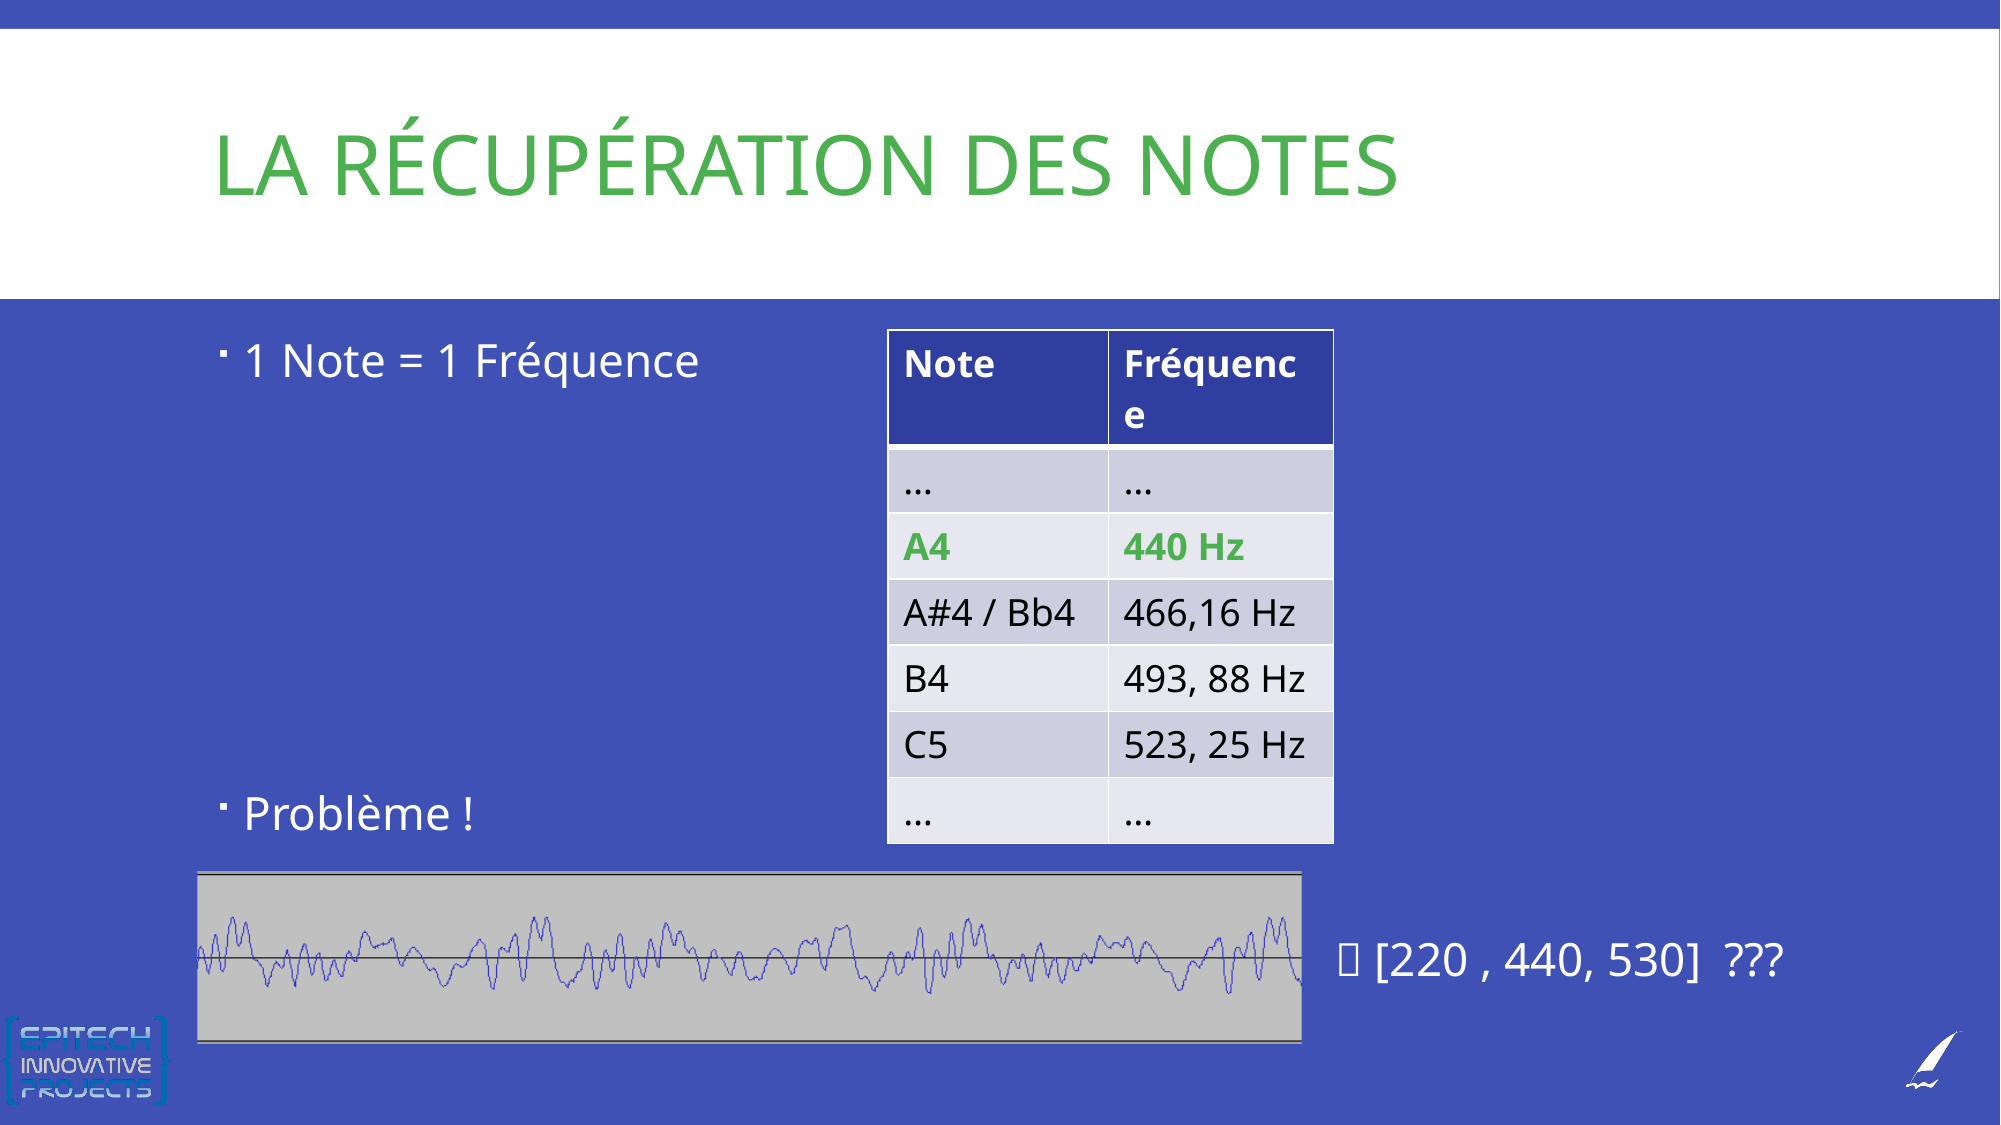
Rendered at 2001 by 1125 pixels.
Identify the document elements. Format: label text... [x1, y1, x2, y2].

table_cell A#4 / Bb4 [889, 580, 1108, 644]
table_cell Hz [1109, 514, 1333, 578]
picture [0, 1016, 172, 1105]
table_cell 493, 88 Hz [1109, 646, 1333, 711]
table_cell C5 [889, 712, 1108, 777]
table_cell … [889, 450, 1108, 512]
picture [197, 871, 1302, 1044]
table_header Note [889, 331, 1108, 444]
table_cell A4 [889, 514, 1108, 578]
title La Récupération des notes [197, 46, 1803, 295]
table_cell … [889, 778, 1108, 843]
table_cell … [1109, 778, 1333, 843]
table_cell B4 [889, 646, 1108, 711]
table_cell … [1109, 450, 1333, 512]
list 1 Note = 1 Fréquence Problème !  [220 , 440, 530] ??? [198, 329, 1804, 1080]
picture [1869, 994, 2000, 1125]
table_cell 466,16 Hz [1109, 580, 1333, 644]
table_header Fréquence [1109, 331, 1333, 444]
table_cell 523, 25 Hz [1109, 712, 1333, 777]
